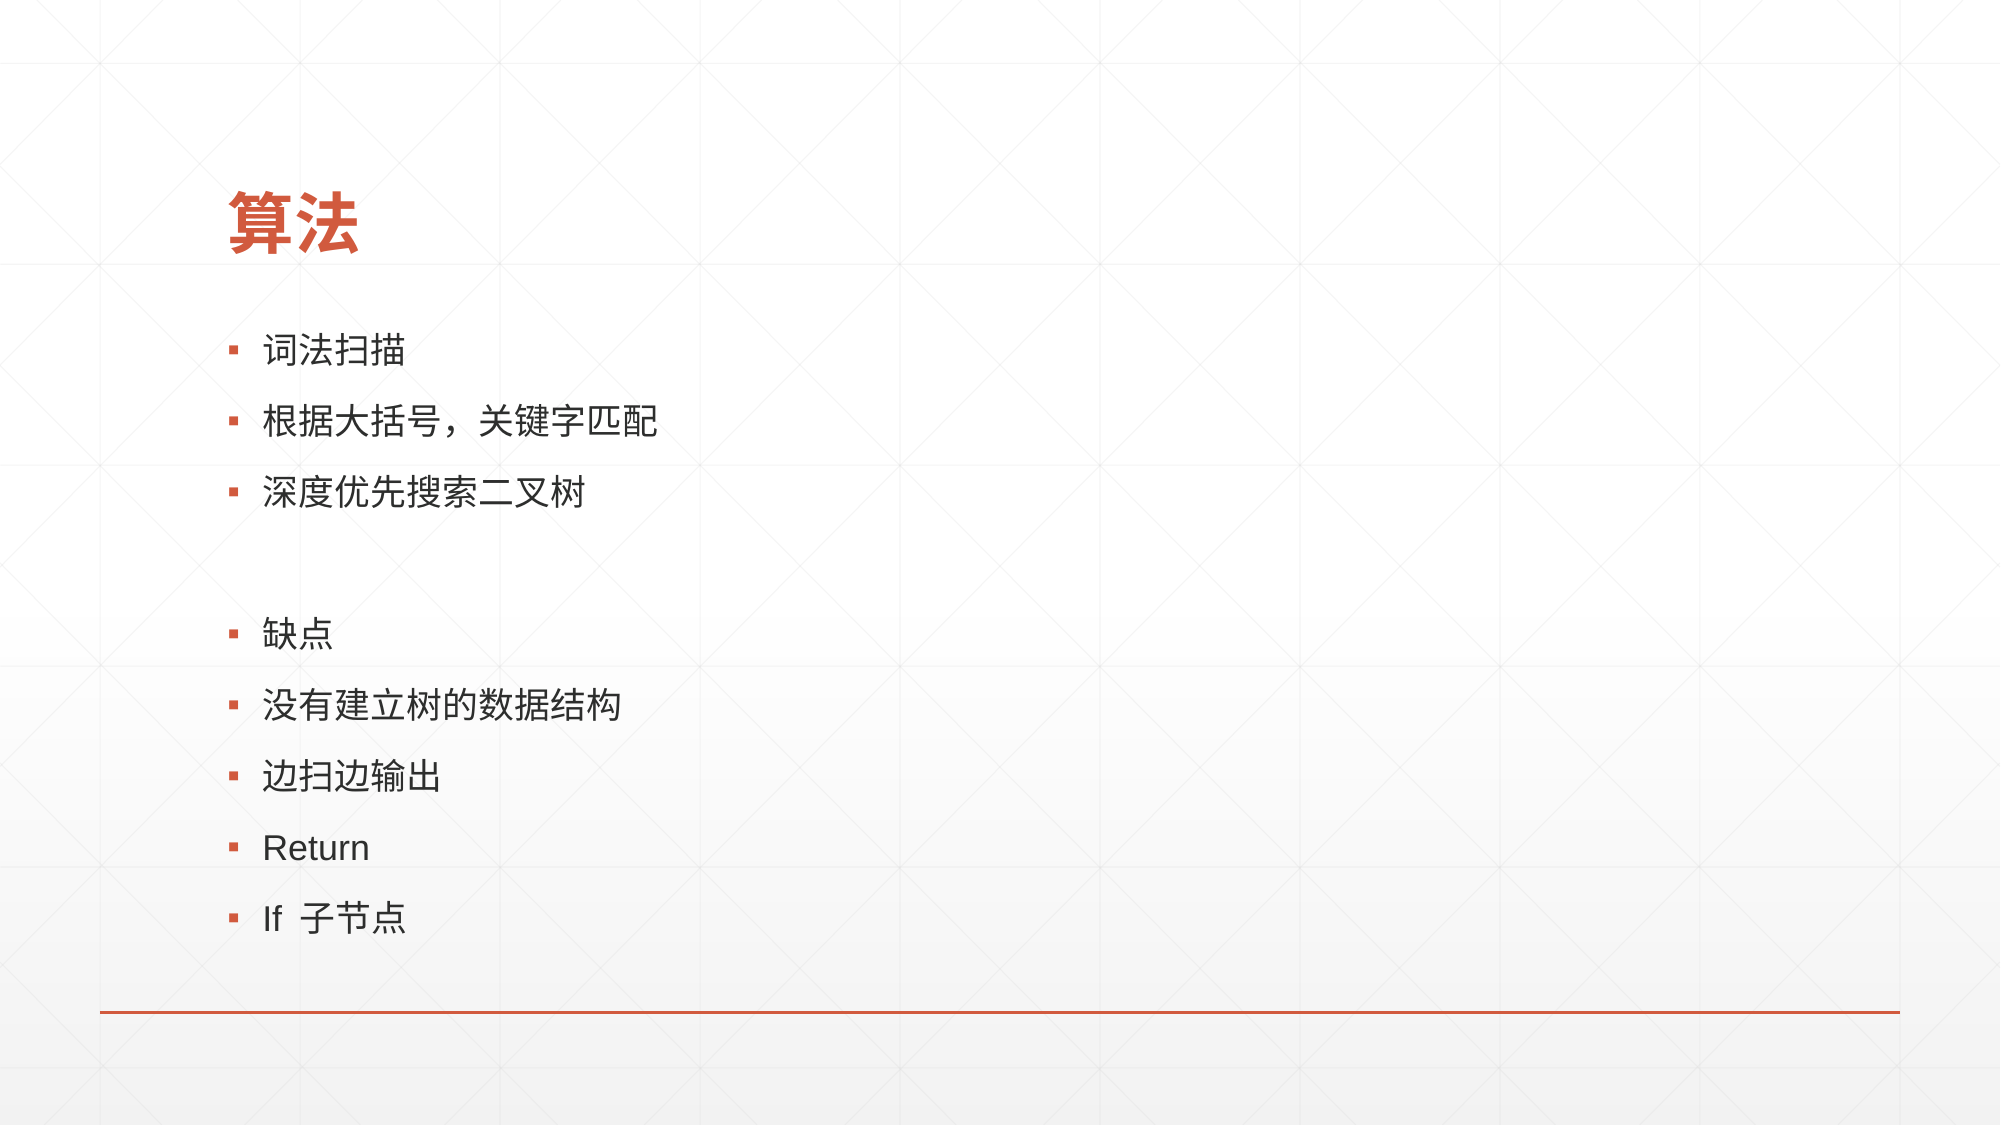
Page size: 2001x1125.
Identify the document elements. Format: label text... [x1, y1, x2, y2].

title 算法 [212, 82, 1788, 271]
list 词法扫描 根据大括号，关键字匹配 深度优先搜索二叉树 缺点 没有建立树的数据结构 边扫边输出 Return If 子节点 [212, 324, 1788, 950]
